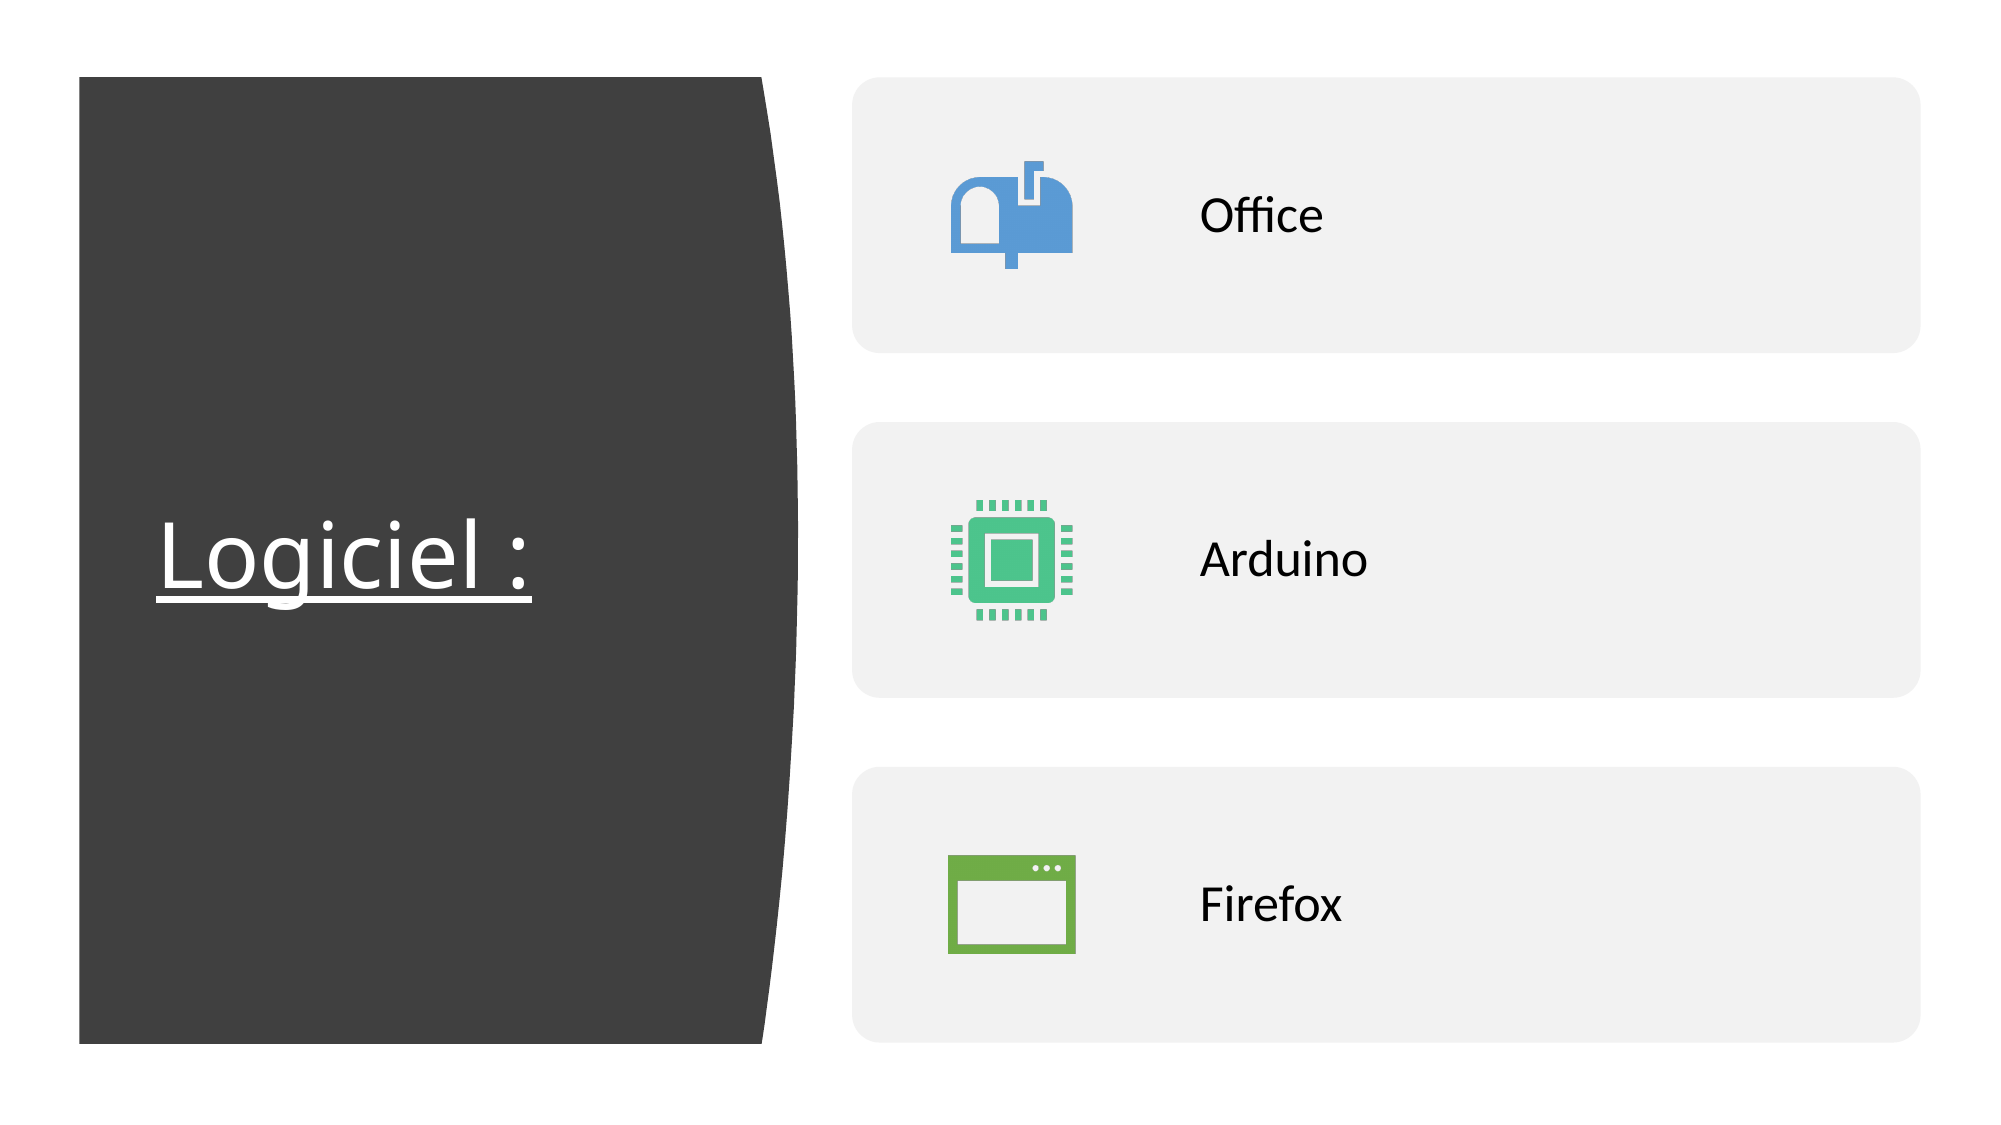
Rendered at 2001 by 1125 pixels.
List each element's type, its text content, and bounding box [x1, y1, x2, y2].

text_box [78, 76, 800, 1045]
title Logiciel : [141, 166, 702, 953]
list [852, 77, 1921, 1043]
